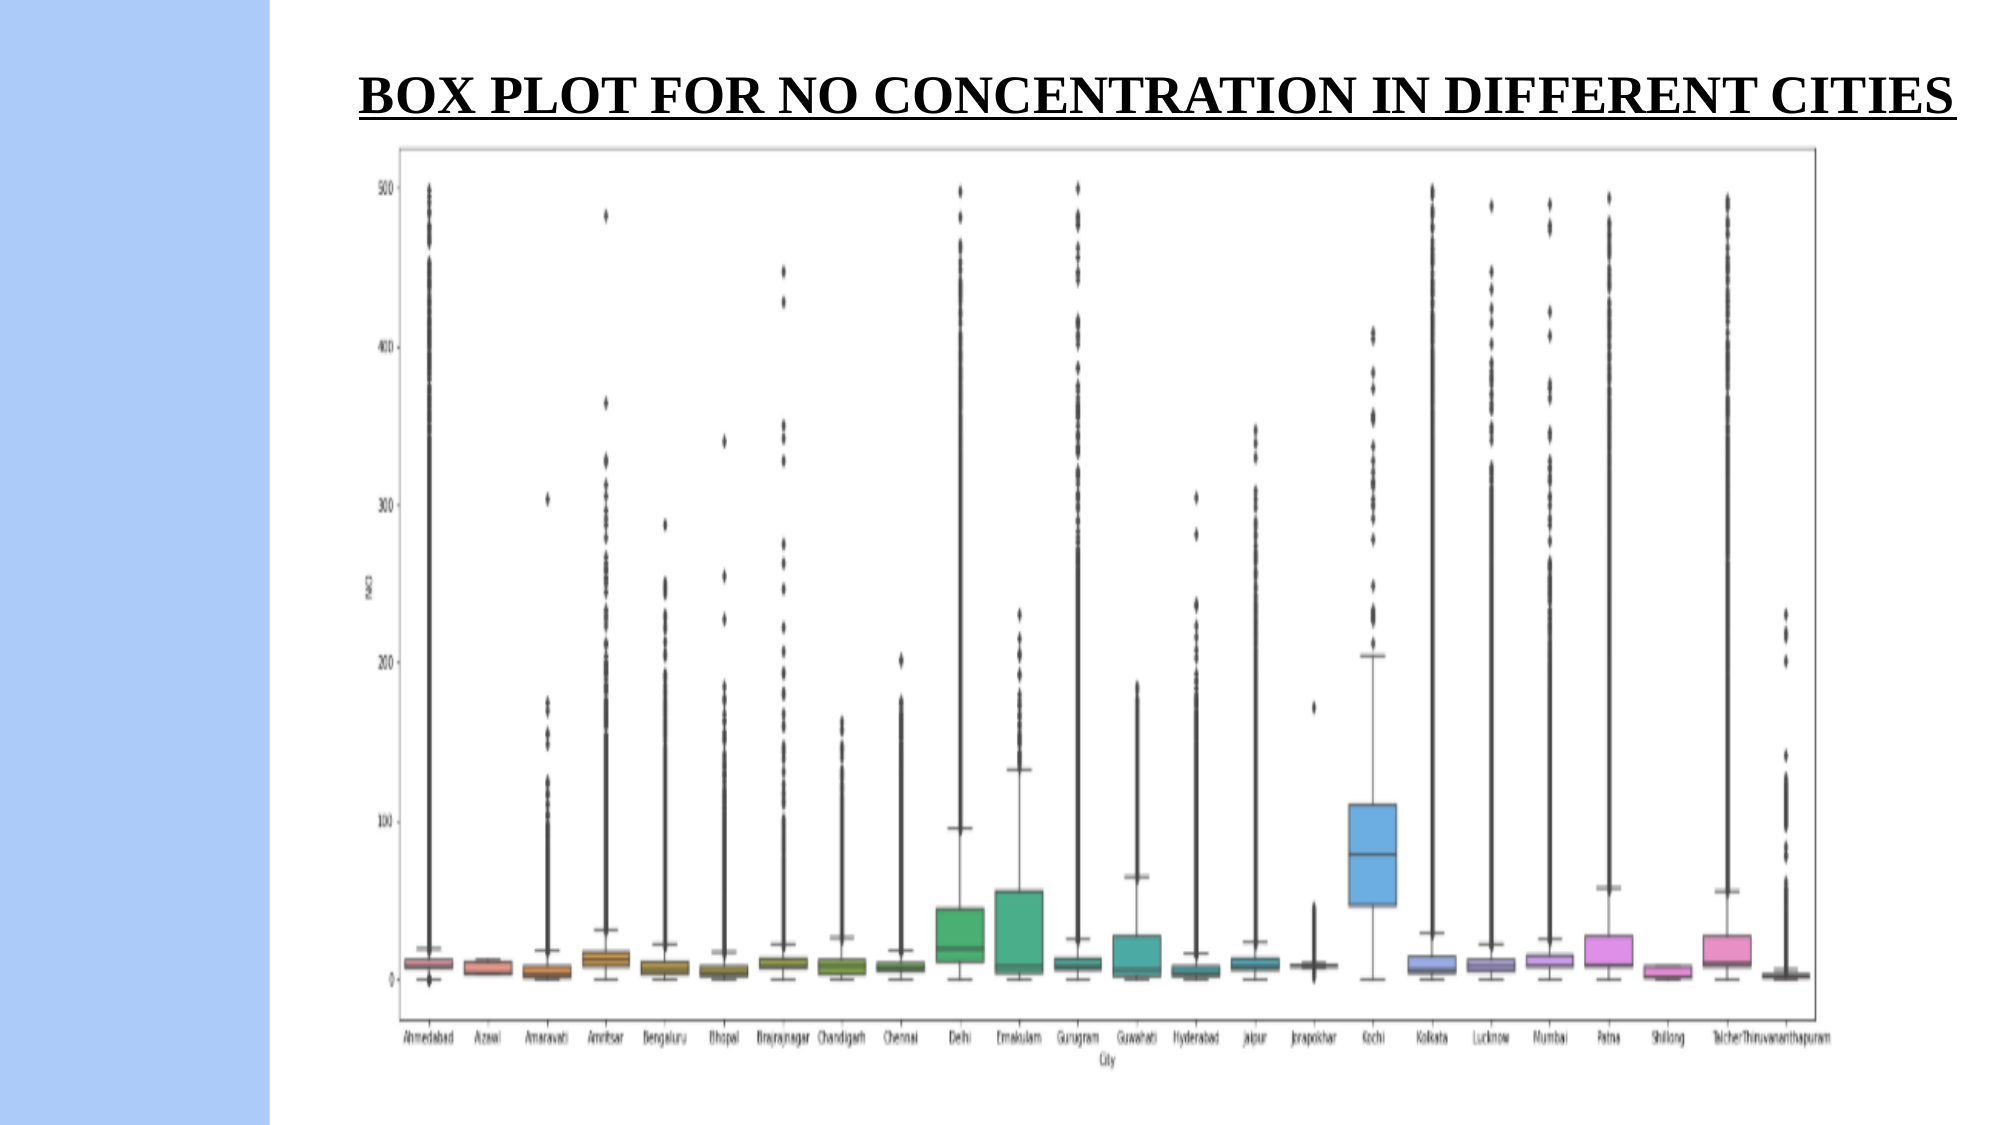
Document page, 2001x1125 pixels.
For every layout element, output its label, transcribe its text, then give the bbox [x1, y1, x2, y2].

text_box BOX PLOT FOR NO CONCENTRATION IN DIFFERENT CITIES [344, 52, 1972, 132]
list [329, 126, 1855, 1081]
